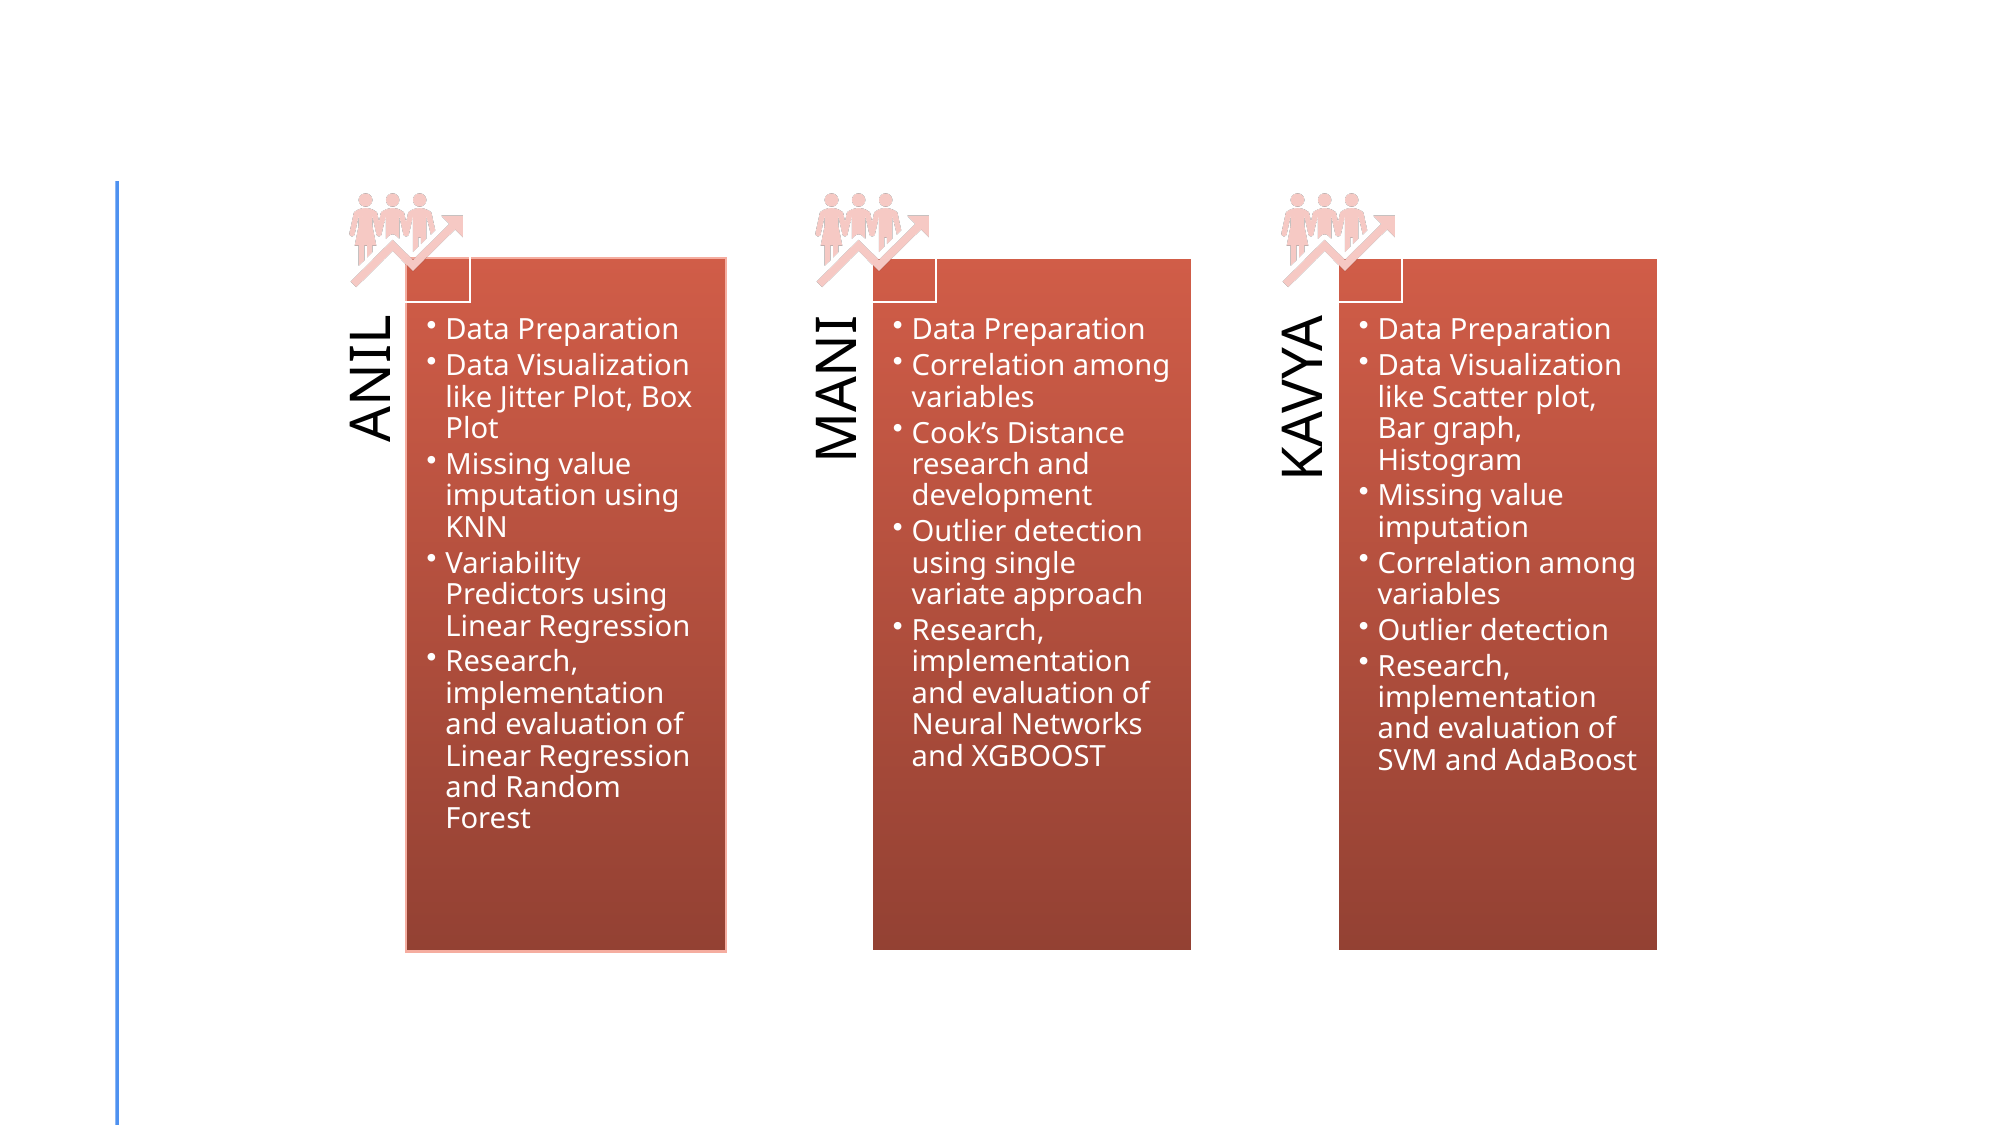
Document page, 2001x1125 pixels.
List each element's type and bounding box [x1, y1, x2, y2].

text_box [333, 117, 1667, 1007]
